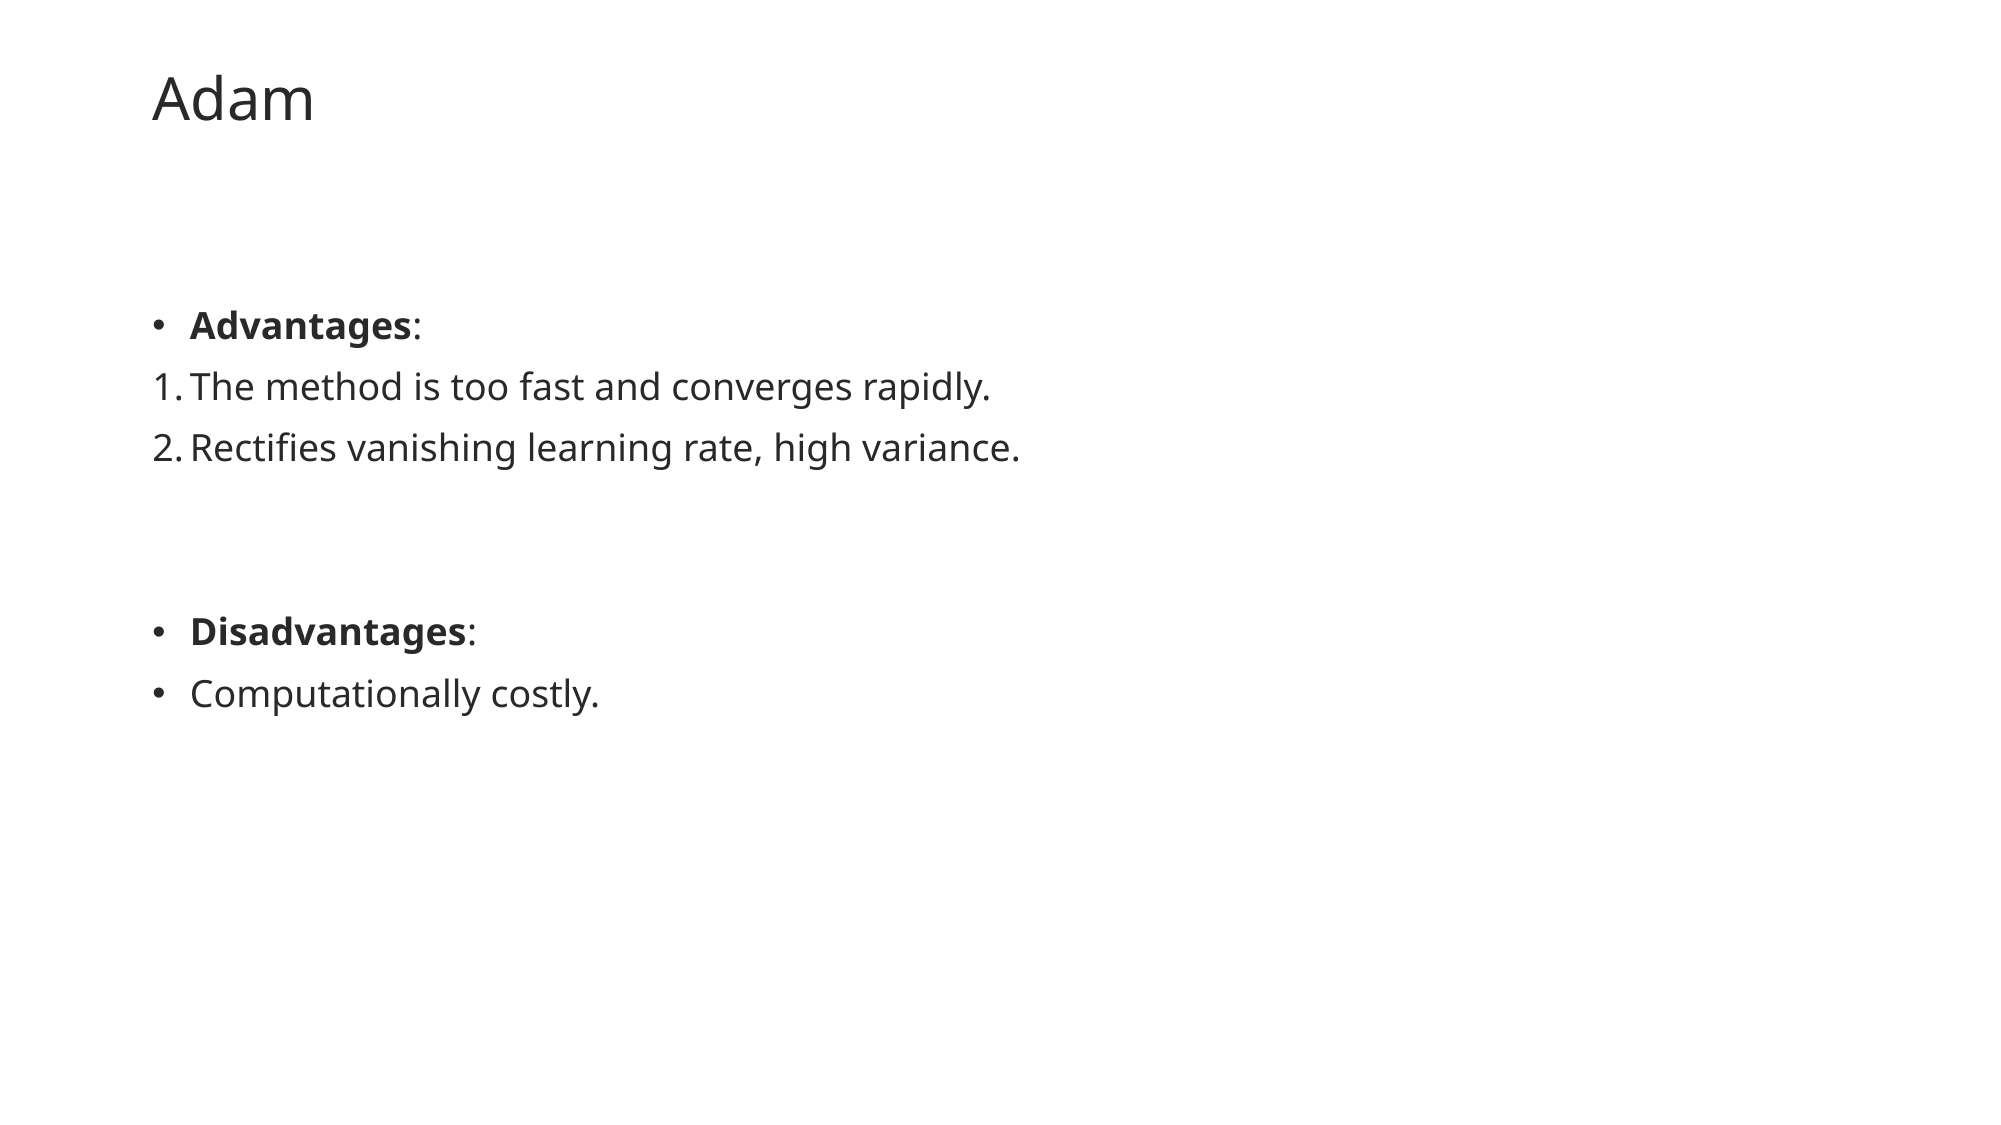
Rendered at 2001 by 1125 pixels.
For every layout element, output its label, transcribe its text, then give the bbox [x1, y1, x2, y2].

list Advantages: The method is too fast and converges rapidly. Rectifies vanishing learning rate, high variance. Disadvantages: Computationally costly. [137, 299, 1863, 1014]
title Adam [137, 59, 1863, 278]
